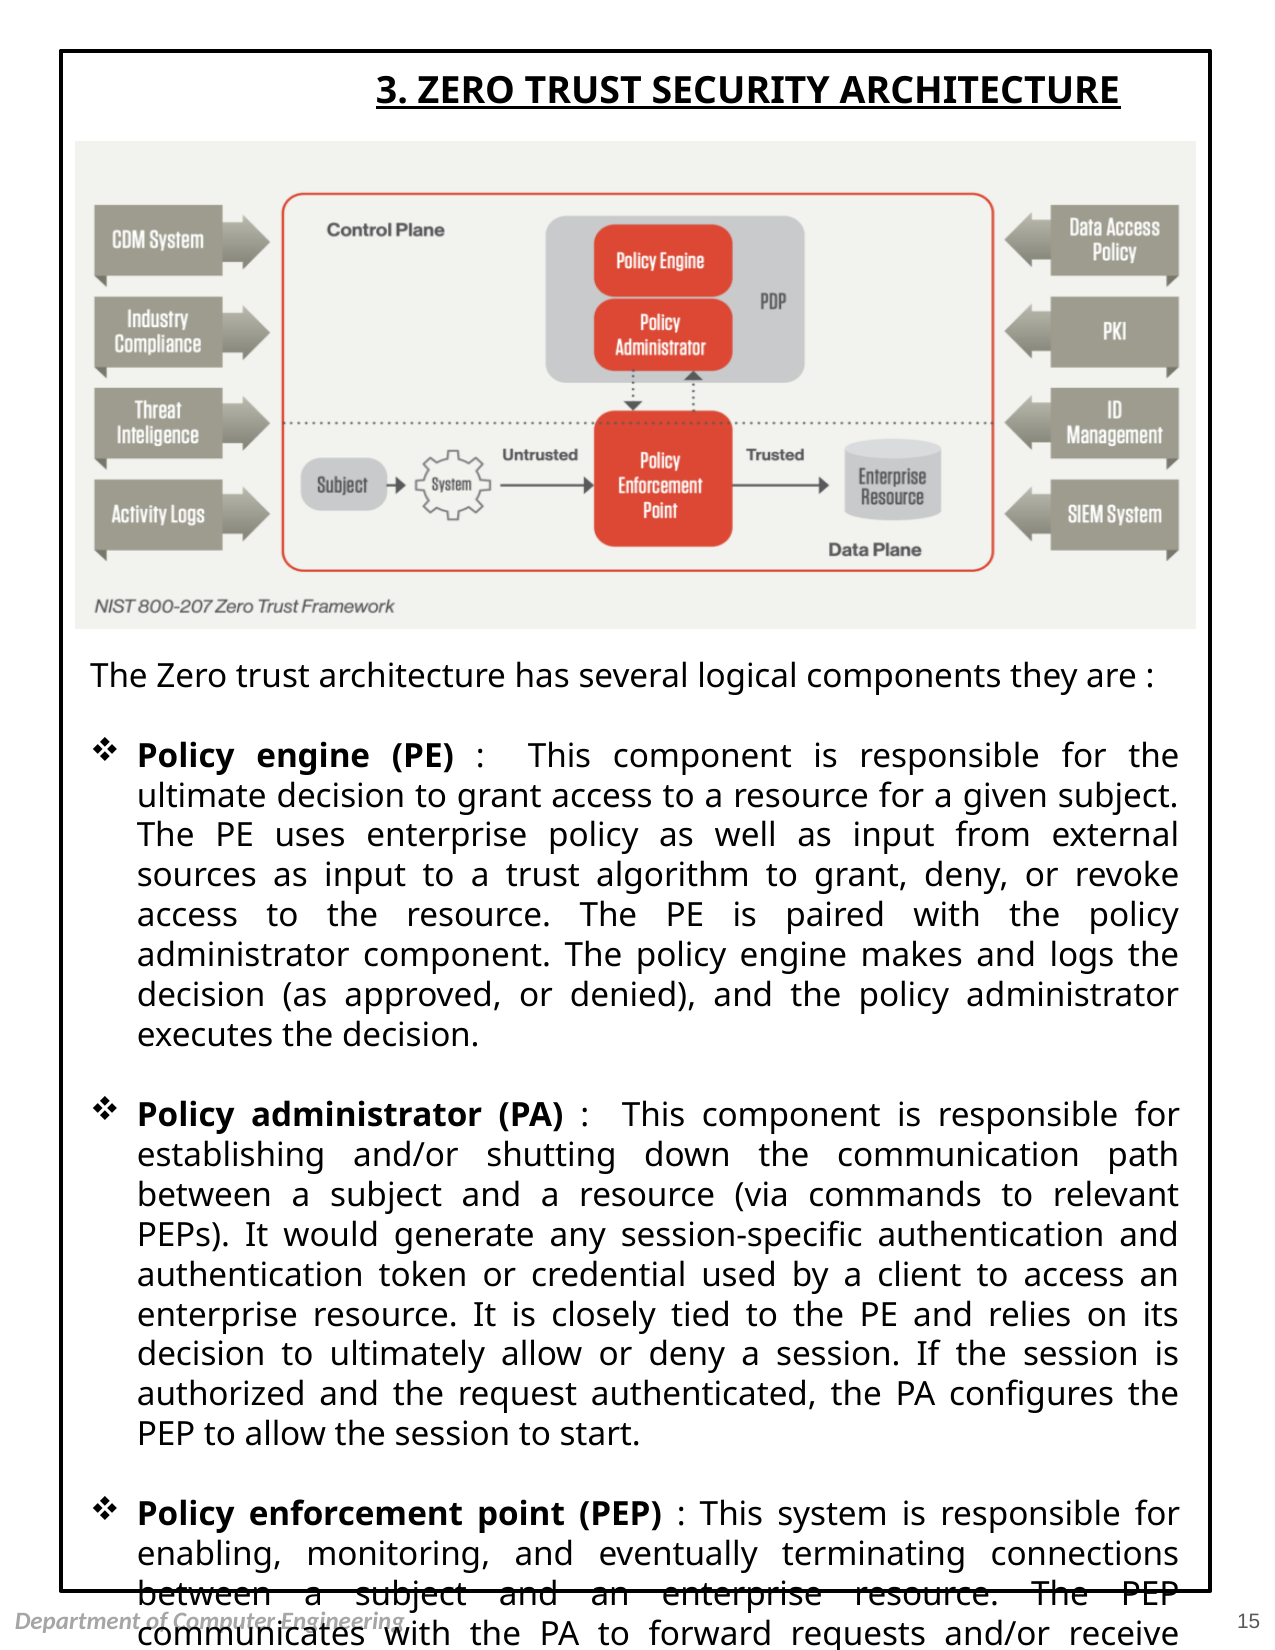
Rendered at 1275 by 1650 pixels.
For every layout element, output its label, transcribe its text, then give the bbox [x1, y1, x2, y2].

picture [74, 141, 1196, 629]
text_box The Zero trust architecture has several logical components they are : Policy engine (PE) : This component is responsible for the ultimate decision to grant access to a resource for a given subject. The PE uses enterprise policy as well as input from external sources as input to a trust algorithm to grant, deny, or revoke access to the resource. The PE is paired with the policy administrator component. The policy engine makes and logs the decision (as approved, or denied), and the policy administrator executes the decision. Policy administrator (PA) : This component is responsible for establishing and/or shutting down the communication path between a subject and a resource (via commands to relevant PEPs). It would generate any session-specific authentication and authentication token or credential used by a client to access an enterprise resource. It is closely tied to the PE and relies on its decision to ultimately allow or deny a session. If the session is authorized and the request authenticated, the PA configures the PEP to allow the session to start. Policy enforcement point (PEP) : This system is responsible for enabling, monitoring, and eventually terminating connections between a subject and an enterprise resource. The PEP communicates with the PA to forward requests and/or receive policy updates from the PA. This is a single logical component in ZTA but may be broken into two different components: the client and resource side or a single portal component that acts as a gatekeeper for communication paths. [75, 646, 1196, 1650]
text_box Department of Computer Engineering [0, 1596, 75, 1642]
slide_number 15 [1196, 1591, 1275, 1650]
text_box 3. ZERO TRUST SECURITY ARCHITECTURE [59, 49, 1212, 1593]
